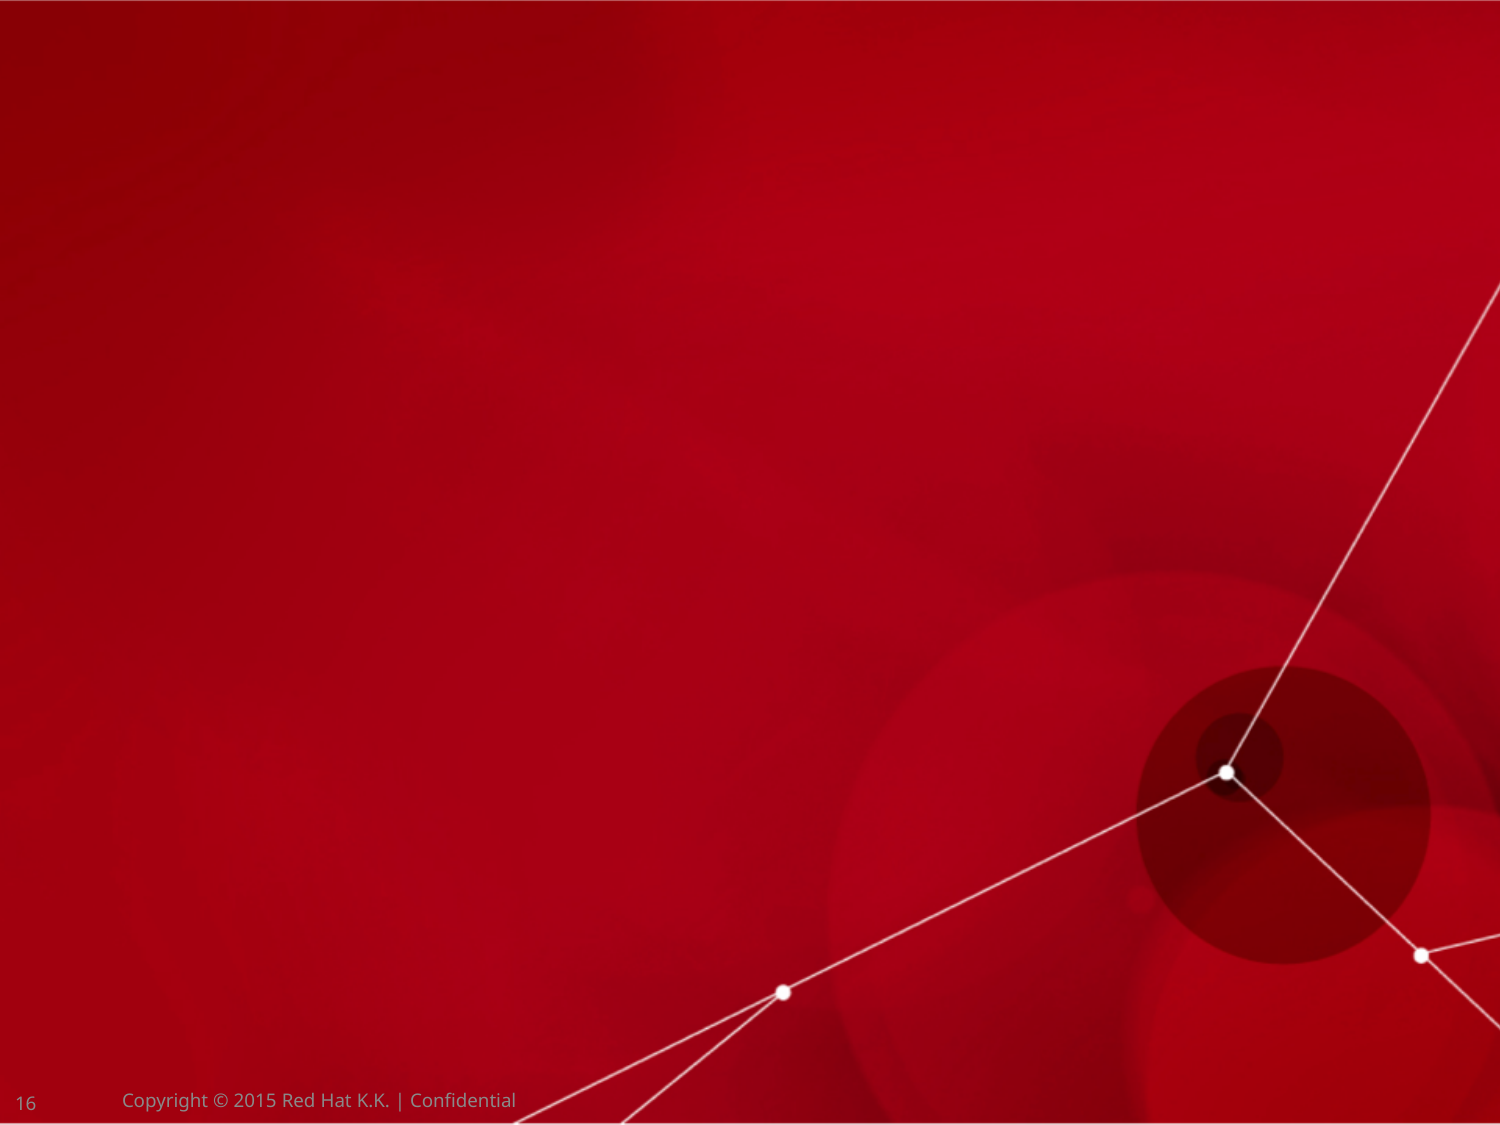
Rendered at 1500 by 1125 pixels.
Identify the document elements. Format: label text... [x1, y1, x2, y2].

picture [0, 0, 1500, 1125]
slide_number 16 [0, 1082, 83, 1125]
footer Copyright © 2015 Red Hat K.K. | Confidential [83, 1082, 638, 1119]
